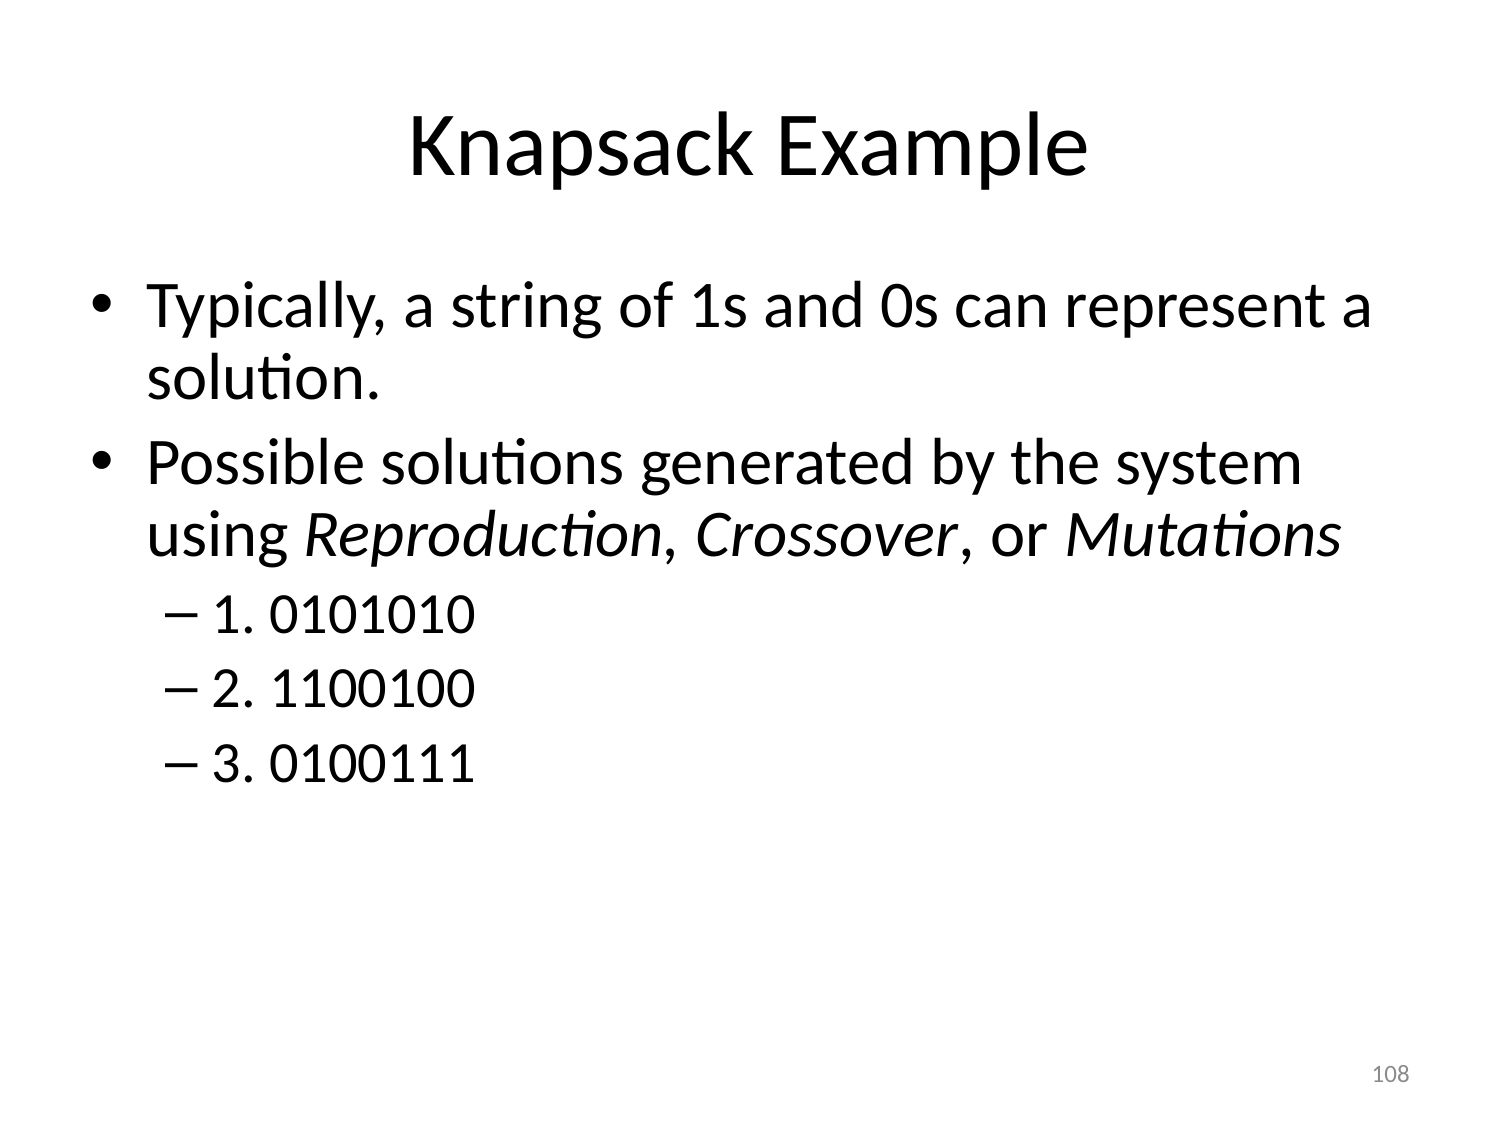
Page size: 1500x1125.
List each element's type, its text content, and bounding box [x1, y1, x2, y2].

list Typically, a string of 1s and 0s can represent a solution. Possible solutions generated by the system using Reproduction, Crossover, or Mutations 1. 0101010 2. 1100100 3. 0100111 [75, 262, 1425, 1005]
title Knapsack Example [75, 45, 1425, 233]
slide_number 108 [1074, 1042, 1425, 1103]
